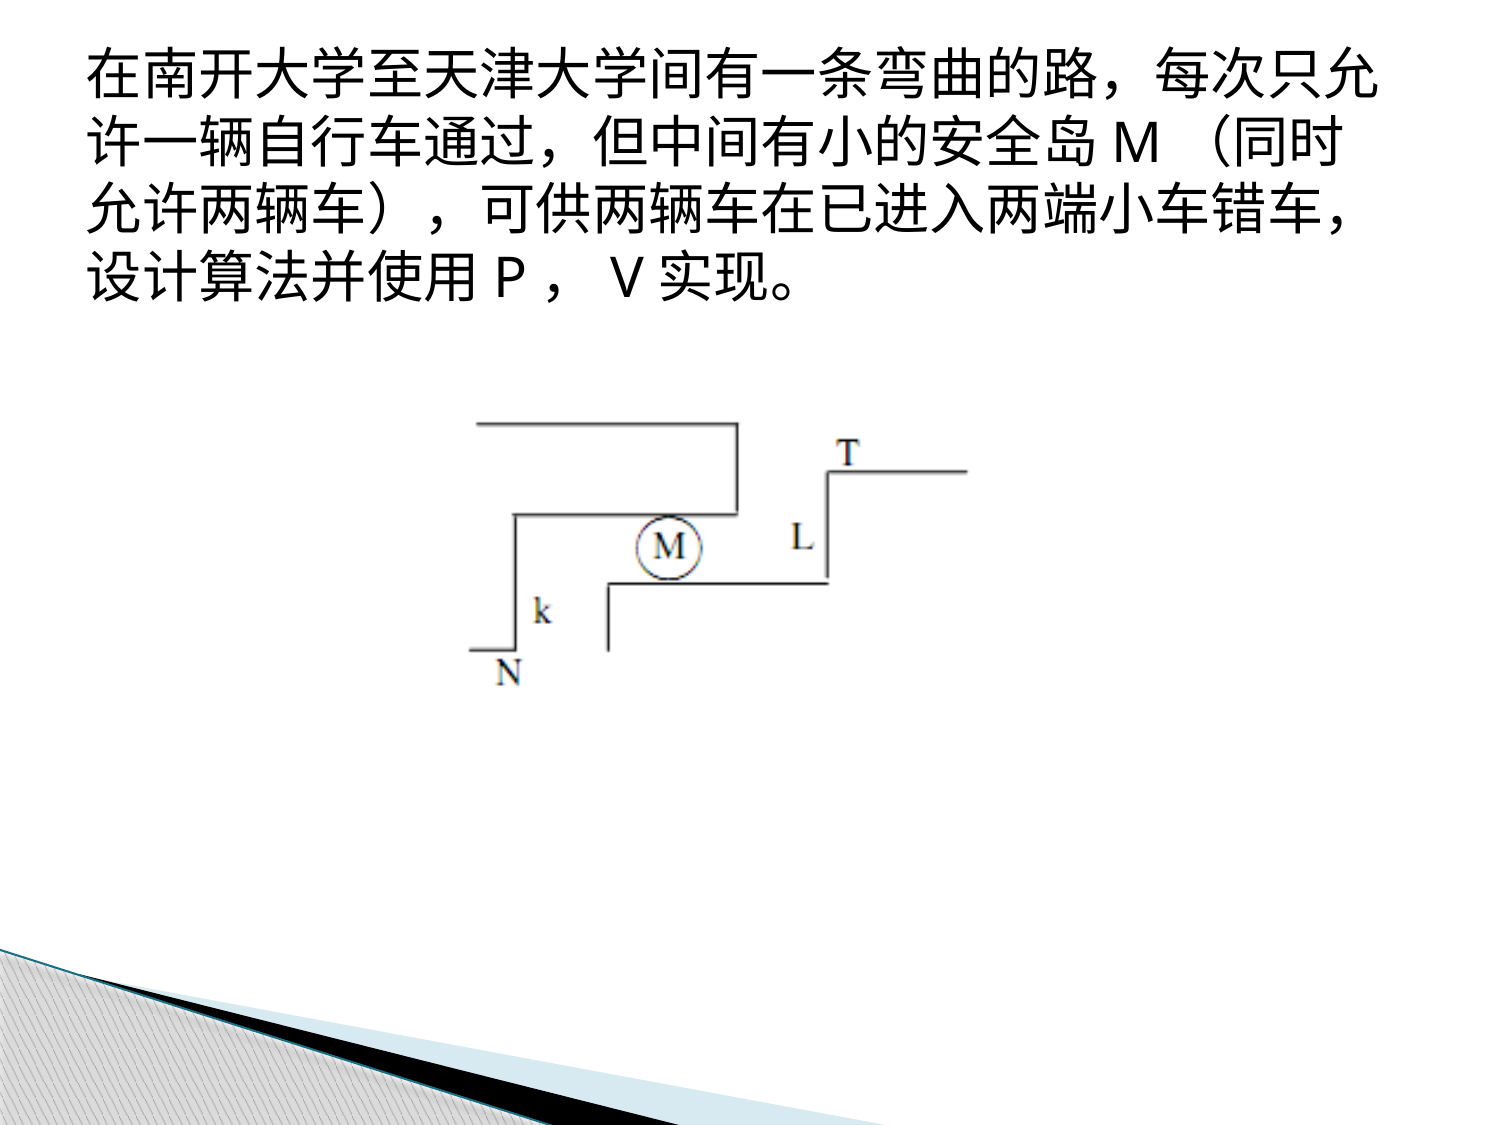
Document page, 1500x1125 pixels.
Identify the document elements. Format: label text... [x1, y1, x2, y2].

list 在南开大学至天津大学间有一条弯曲的路，每次只允许一辆自行车通过，但中间有小的安全岛M（同时允许两辆车），可供两辆车在已进入两端小车错车，设计算法并使用P，V实现。 [52, 30, 1404, 315]
picture [371, 373, 1080, 717]
